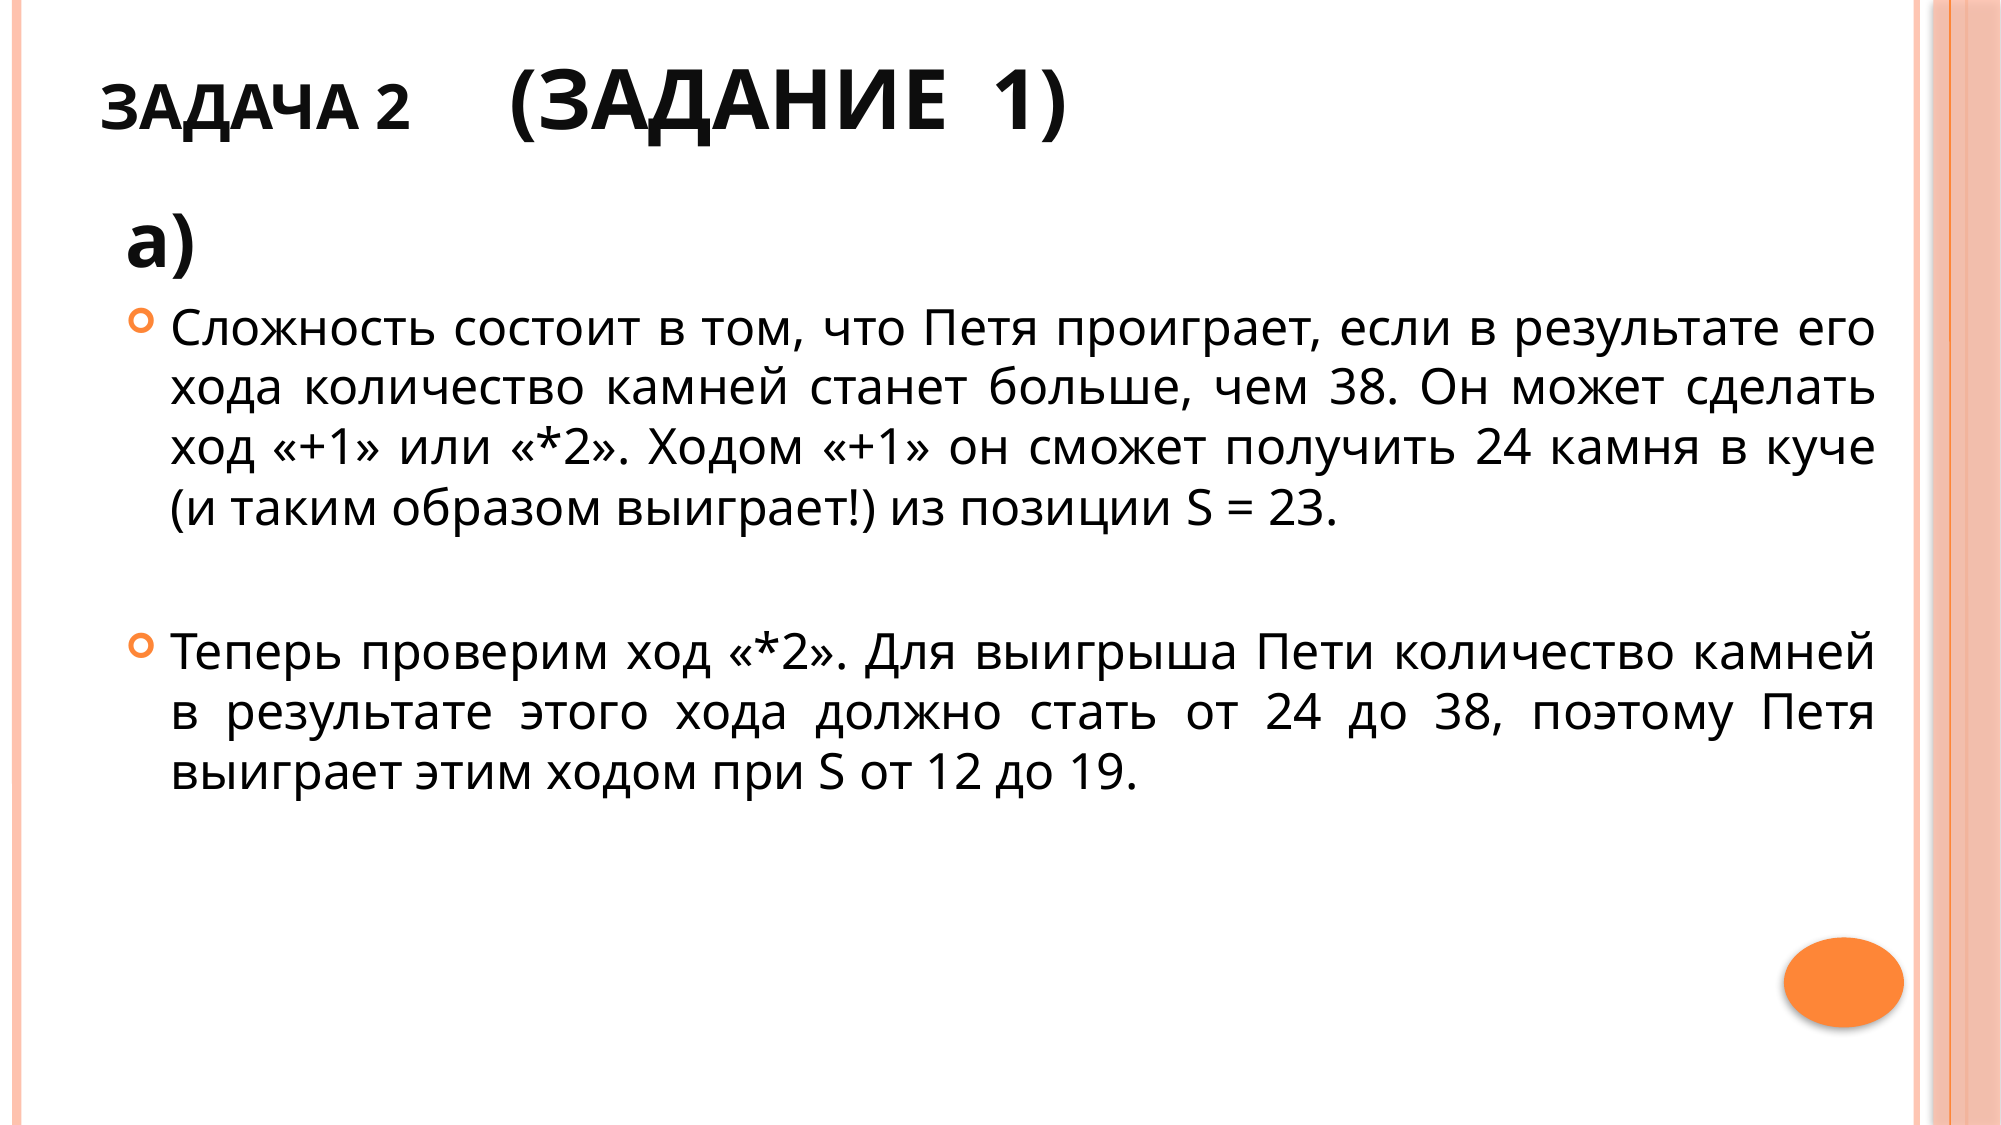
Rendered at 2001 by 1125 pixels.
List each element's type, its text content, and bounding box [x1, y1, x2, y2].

list а) Сложность состоит в том, что Петя проиграет, если в результате его хода количество камней станет больше, чем 38. Он может сделать ход «+1» или «*2». Ходом «+1» он сможет получить 24 камня в куче (и таким образом выиграет!) из позиции S = 23. Теперь проверим ход «*2». Для выигрыша Пети количество камней в результате этого хода должно стать от 24 до 38, поэтому Петя выиграет этим ходом при S от 12 до 19. [110, 185, 1893, 1079]
title Задача 2 (задание 1) [84, 0, 1719, 154]
